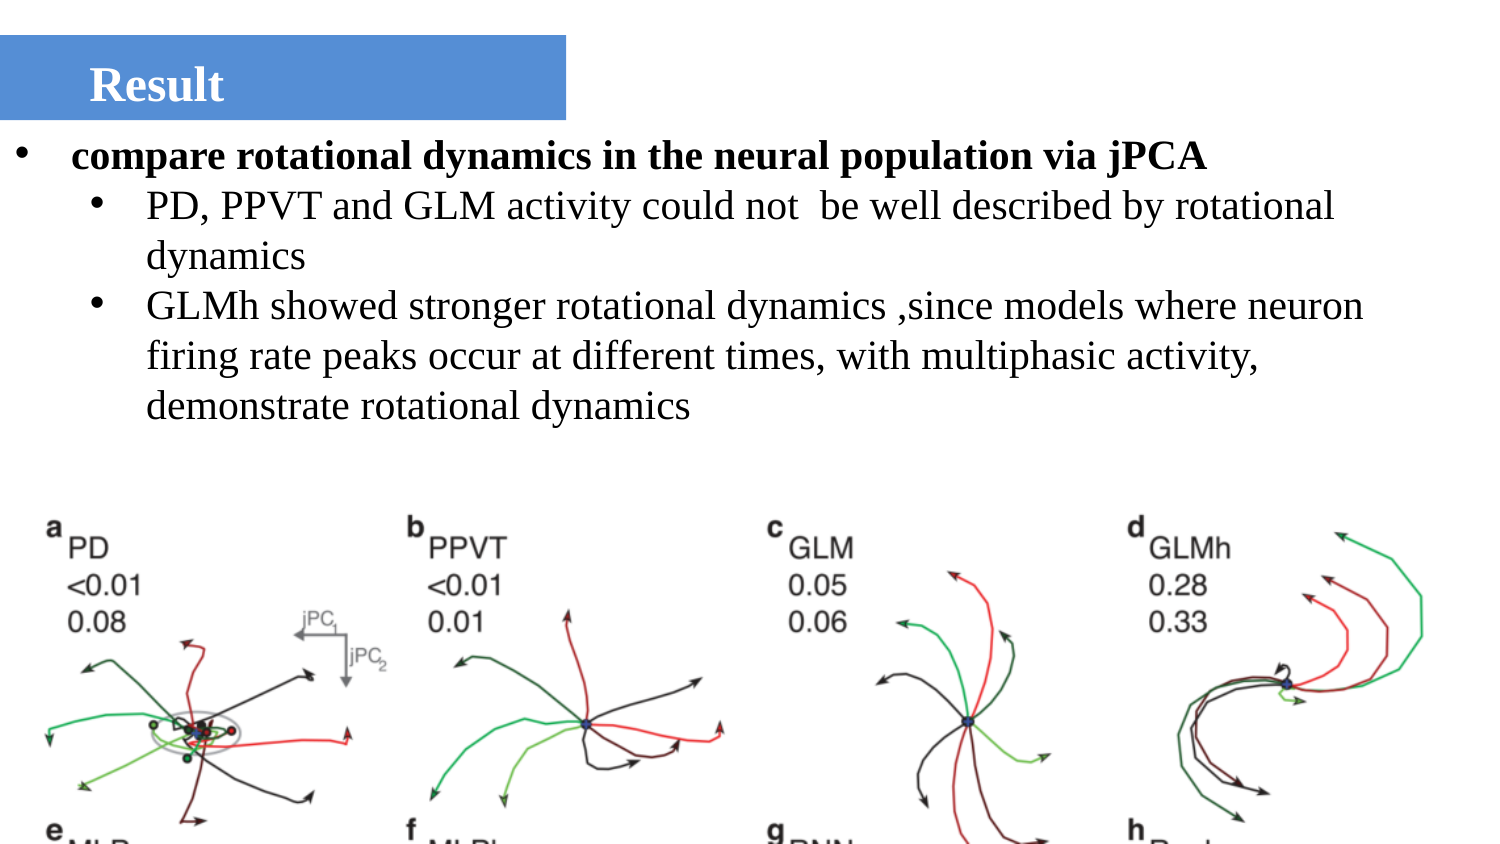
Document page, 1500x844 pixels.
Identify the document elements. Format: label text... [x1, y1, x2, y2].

text_box compare rotational dynamics in the neural population via jPCA PD, PPVT and GLM activity could not be well described by rotational dynamics GLMh showed stronger rotational dynamics ,since models where neuron firing rate peaks occur at different times, with multiphasic activity, demonstrate rotational dynamics [0, 120, 1452, 436]
picture [0, 477, 1500, 844]
text_box Result [74, 44, 641, 120]
text_box [0, 33, 568, 120]
